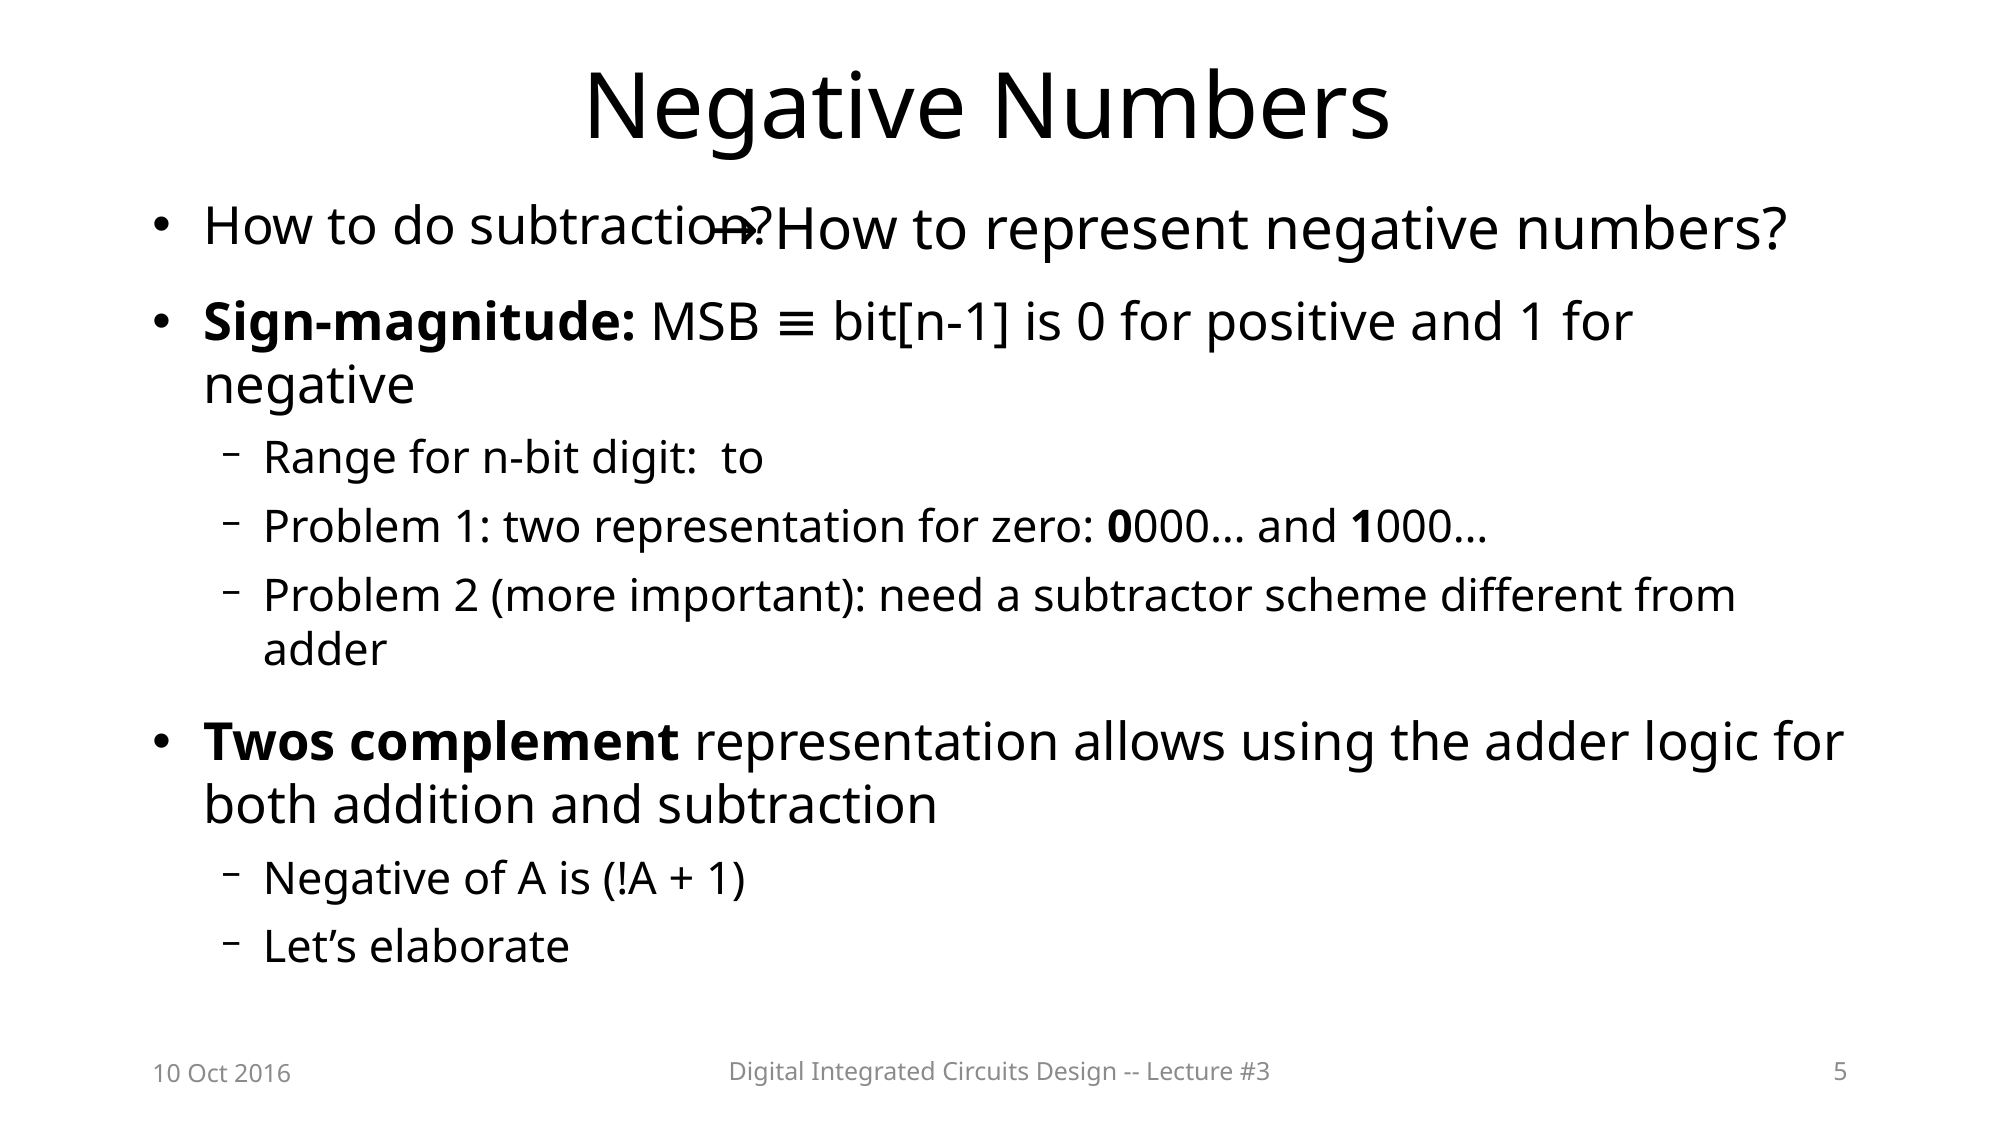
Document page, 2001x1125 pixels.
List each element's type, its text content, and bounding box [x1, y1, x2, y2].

text_box → How to represent negative numbers? [696, 184, 1803, 269]
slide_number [137, 1042, 588, 1103]
slide_number 5 [1412, 1042, 1863, 1103]
title Negative Numbers [137, 0, 1863, 218]
footer Digital Integrated Circuits Design -- Lecture #3 [662, 1042, 1338, 1103]
